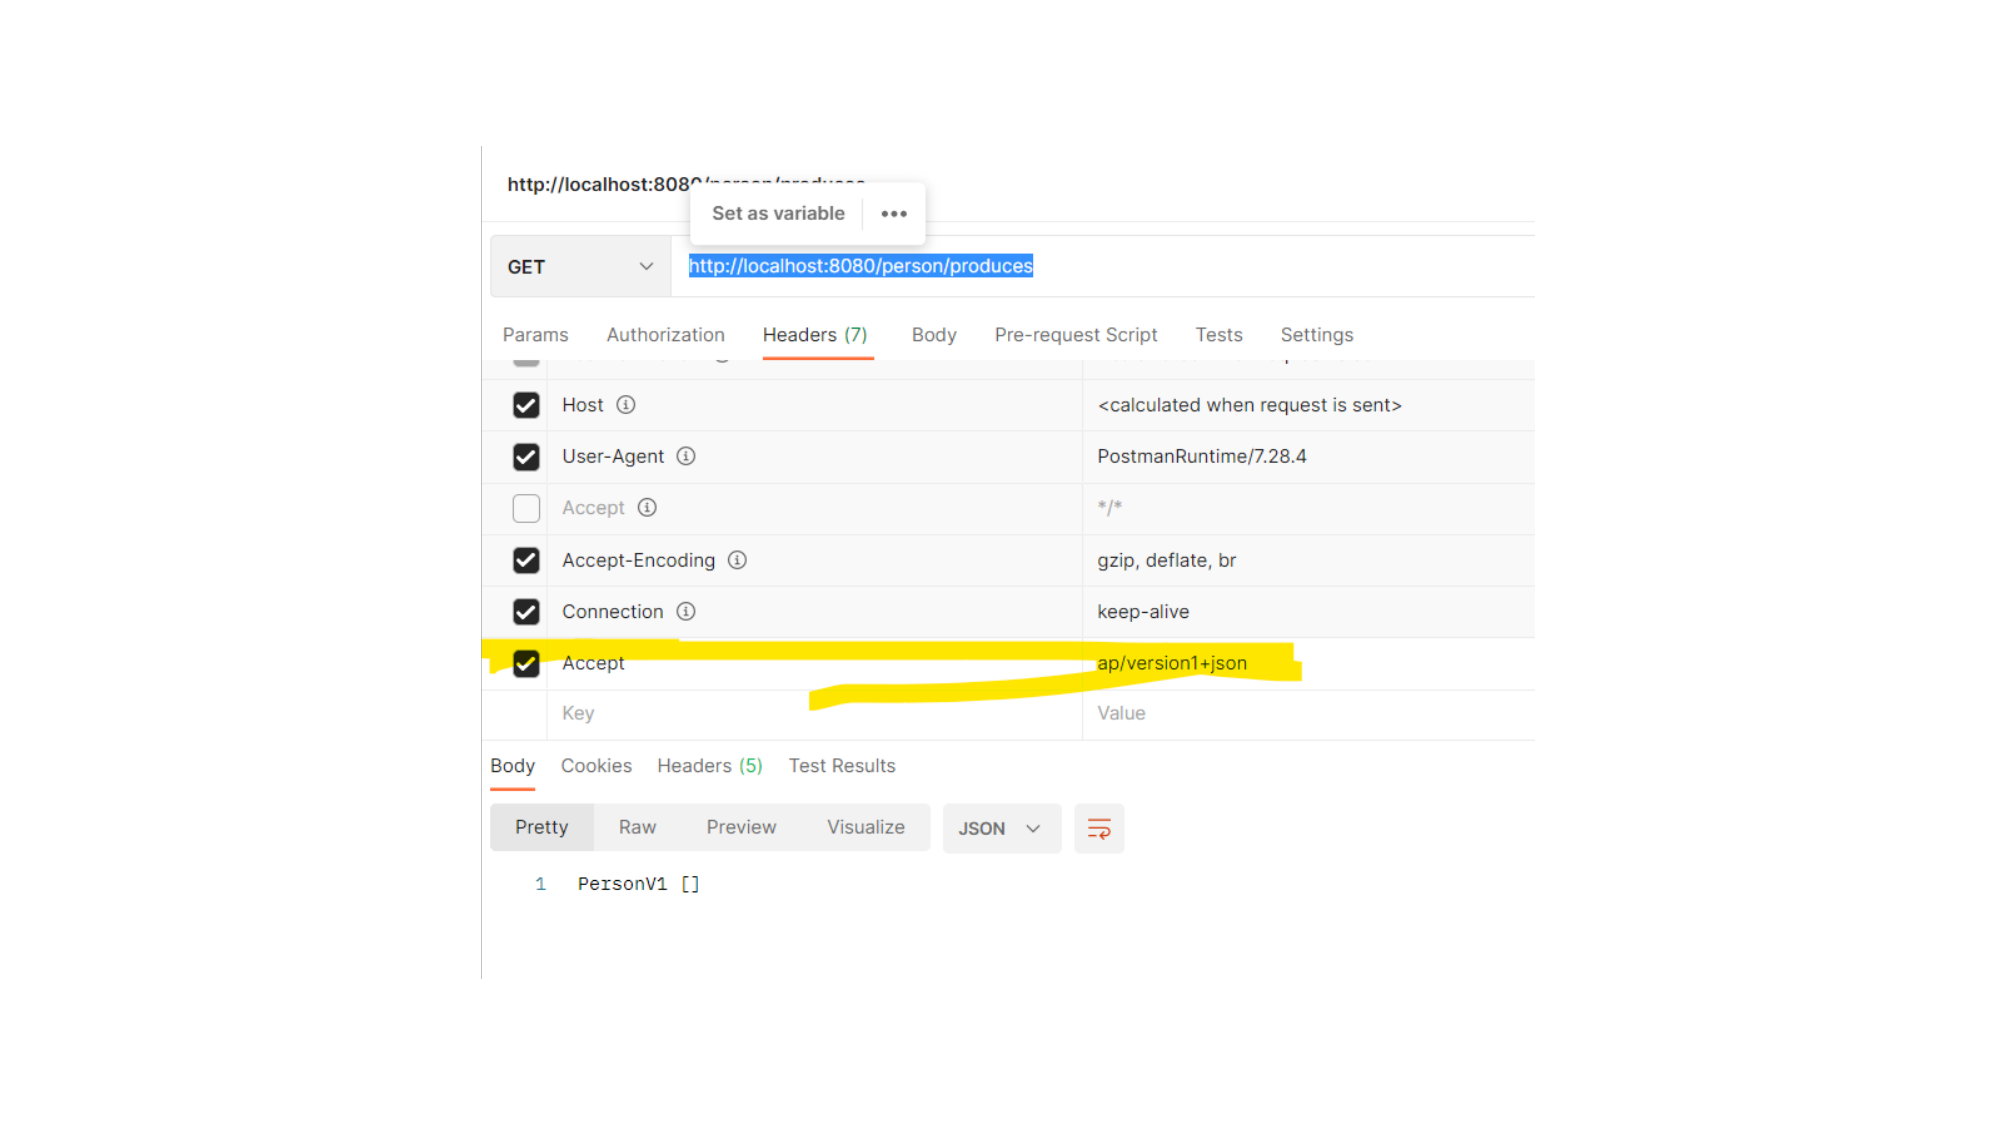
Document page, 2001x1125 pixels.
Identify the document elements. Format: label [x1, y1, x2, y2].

picture [464, 146, 1535, 979]
